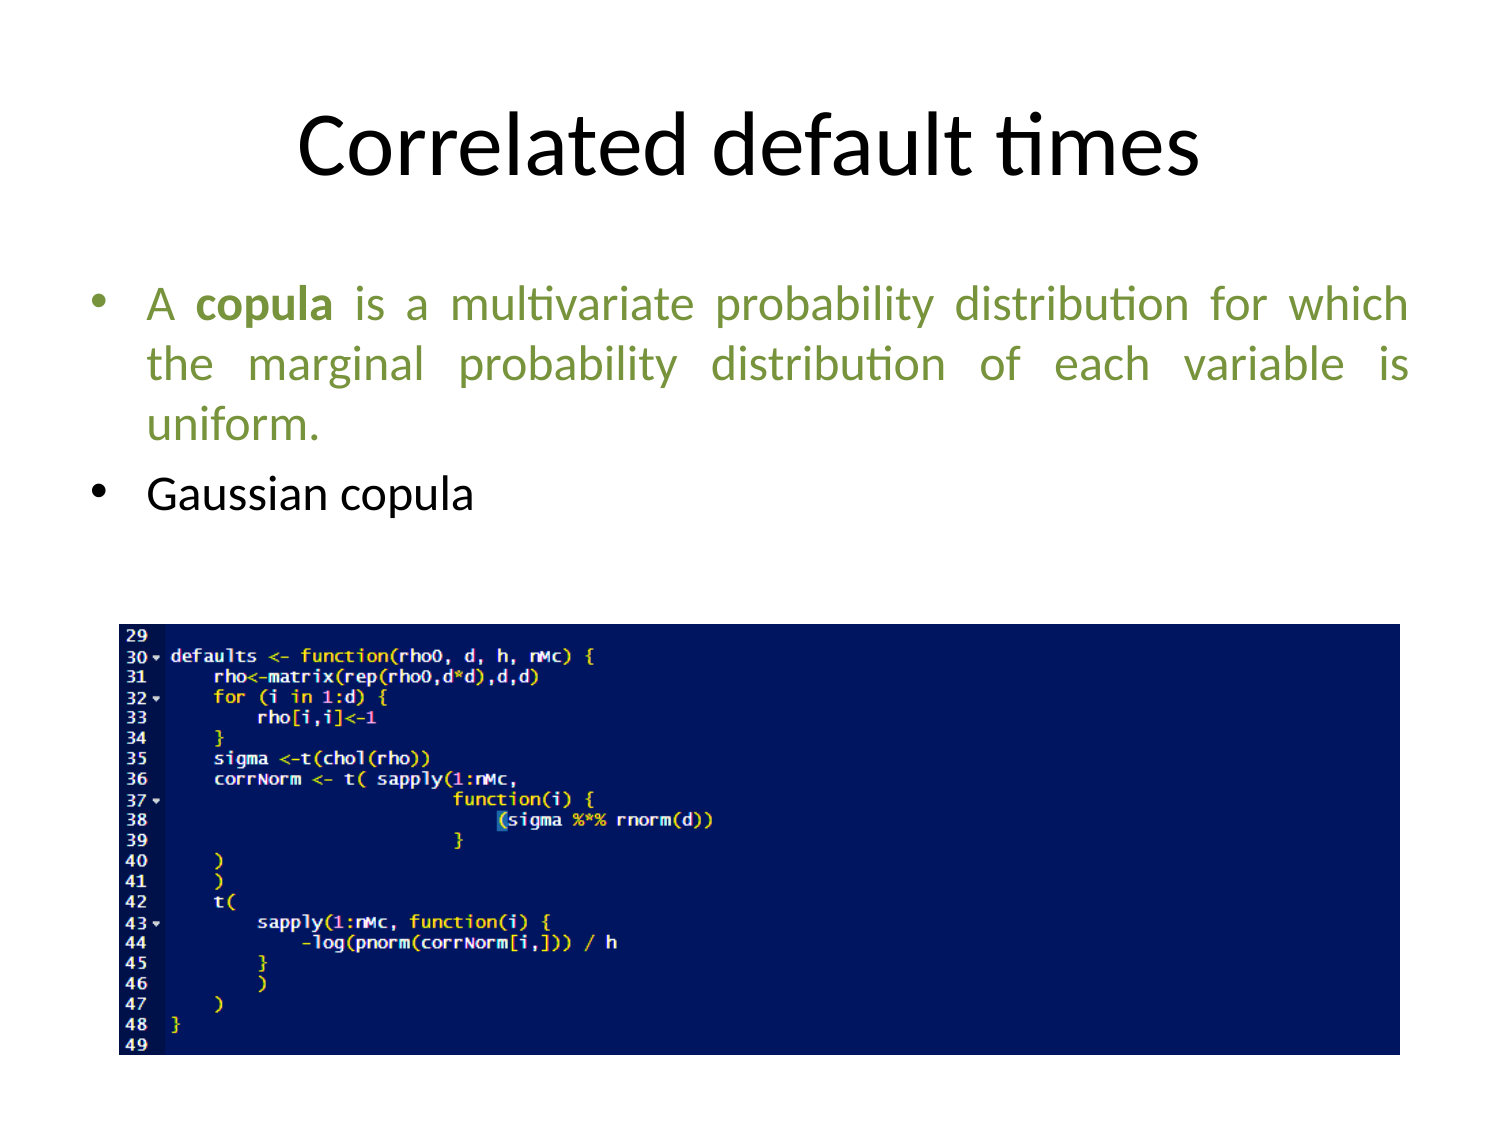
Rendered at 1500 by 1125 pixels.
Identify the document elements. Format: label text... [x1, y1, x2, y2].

title Correlated default times [75, 45, 1425, 233]
picture [119, 624, 1401, 1055]
